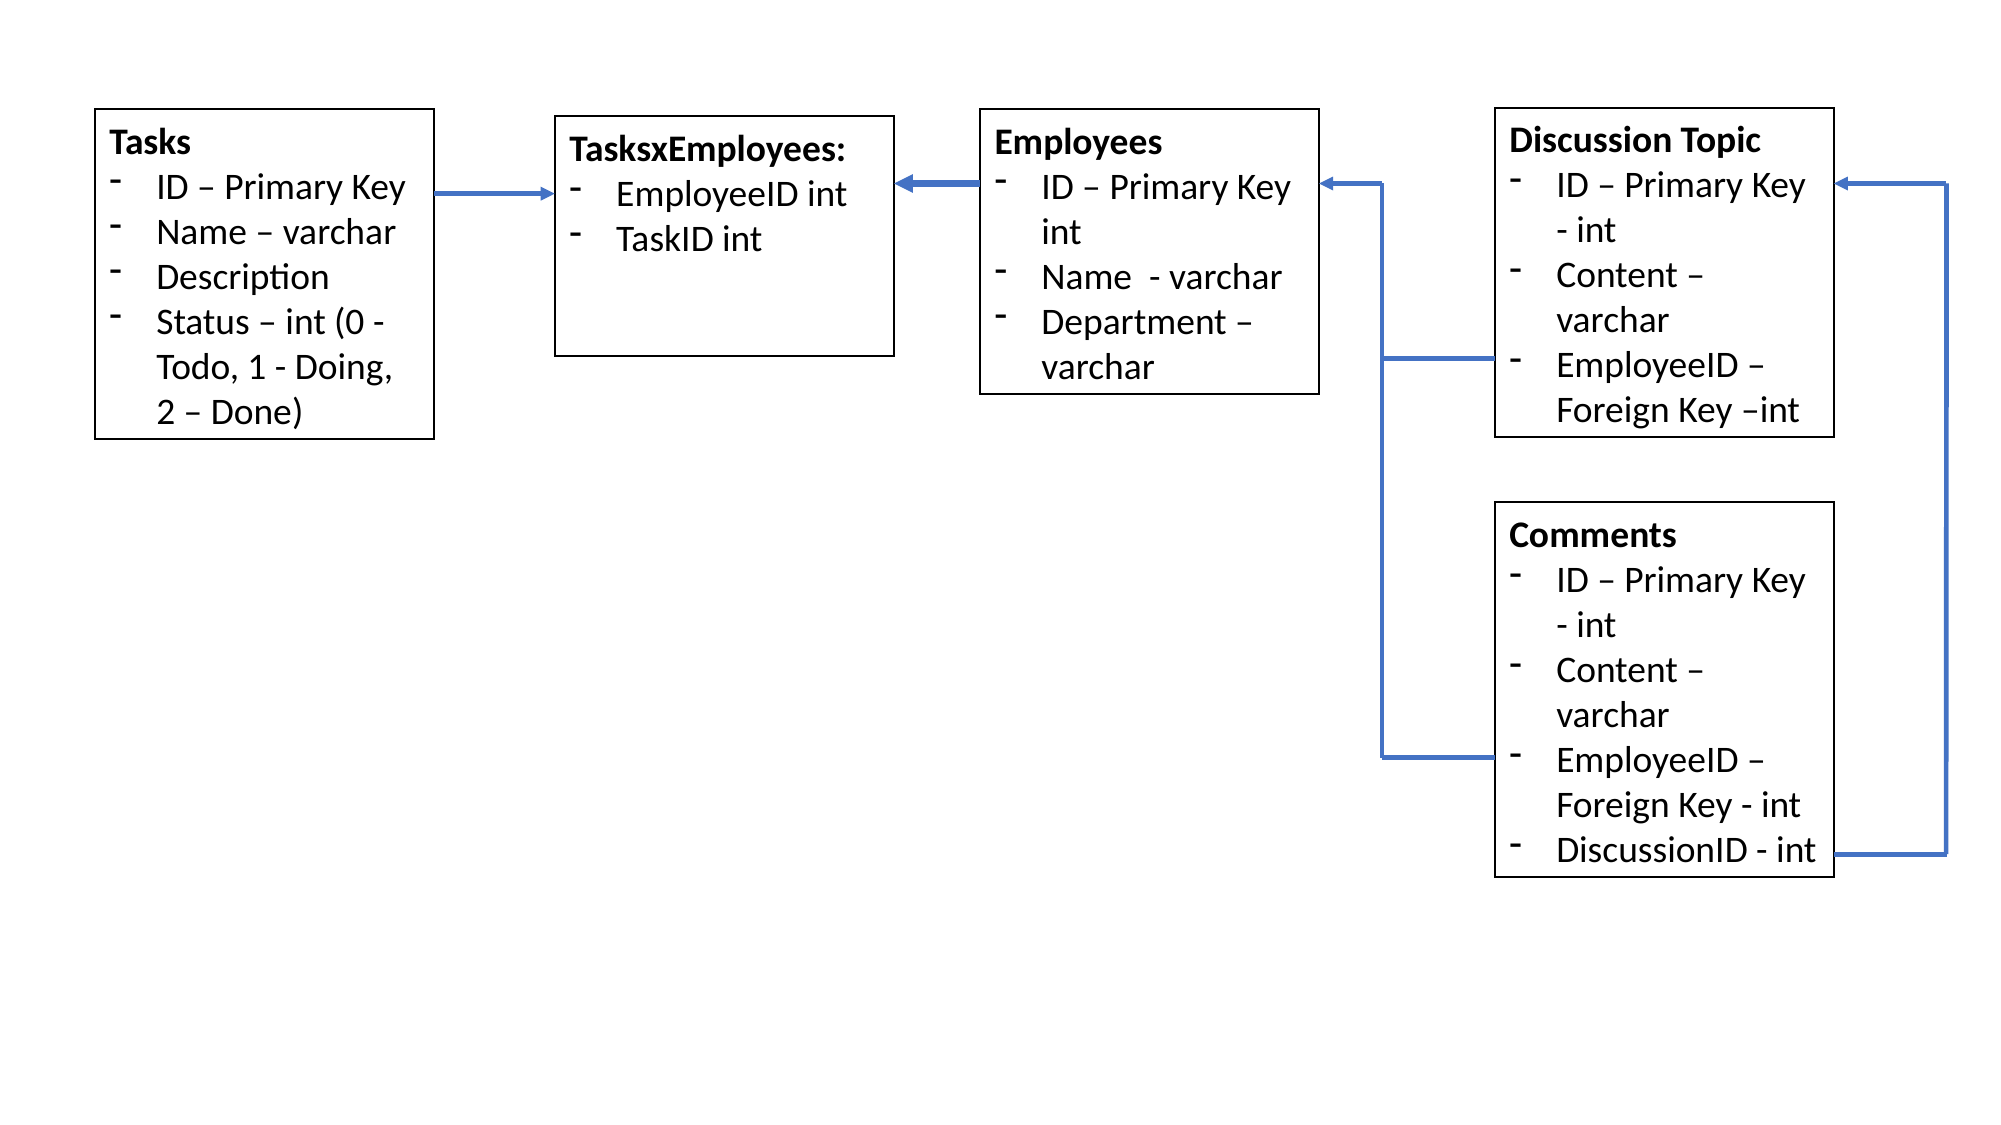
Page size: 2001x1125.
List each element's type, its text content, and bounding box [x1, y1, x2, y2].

text_box Comments ID – Primary Key - int Content – varchar EmployeeID – Foreign Key - int DiscussionID - int [1494, 501, 1835, 878]
text_box Tasks ID – Primary Key Name – varchar Description Status – int (0 - Todo, 1 - Doing, 2 – Done) [94, 108, 435, 440]
text_box TasksxEmployees: EmployeeID int TaskID int [554, 115, 895, 357]
text_box Discussion Topic ID – Primary Key - int Content – varchar EmployeeID – Foreign Key –int [1494, 107, 1835, 438]
text_box Employees ID – Primary Key int Name - varchar Department – varchar [979, 108, 1320, 395]
